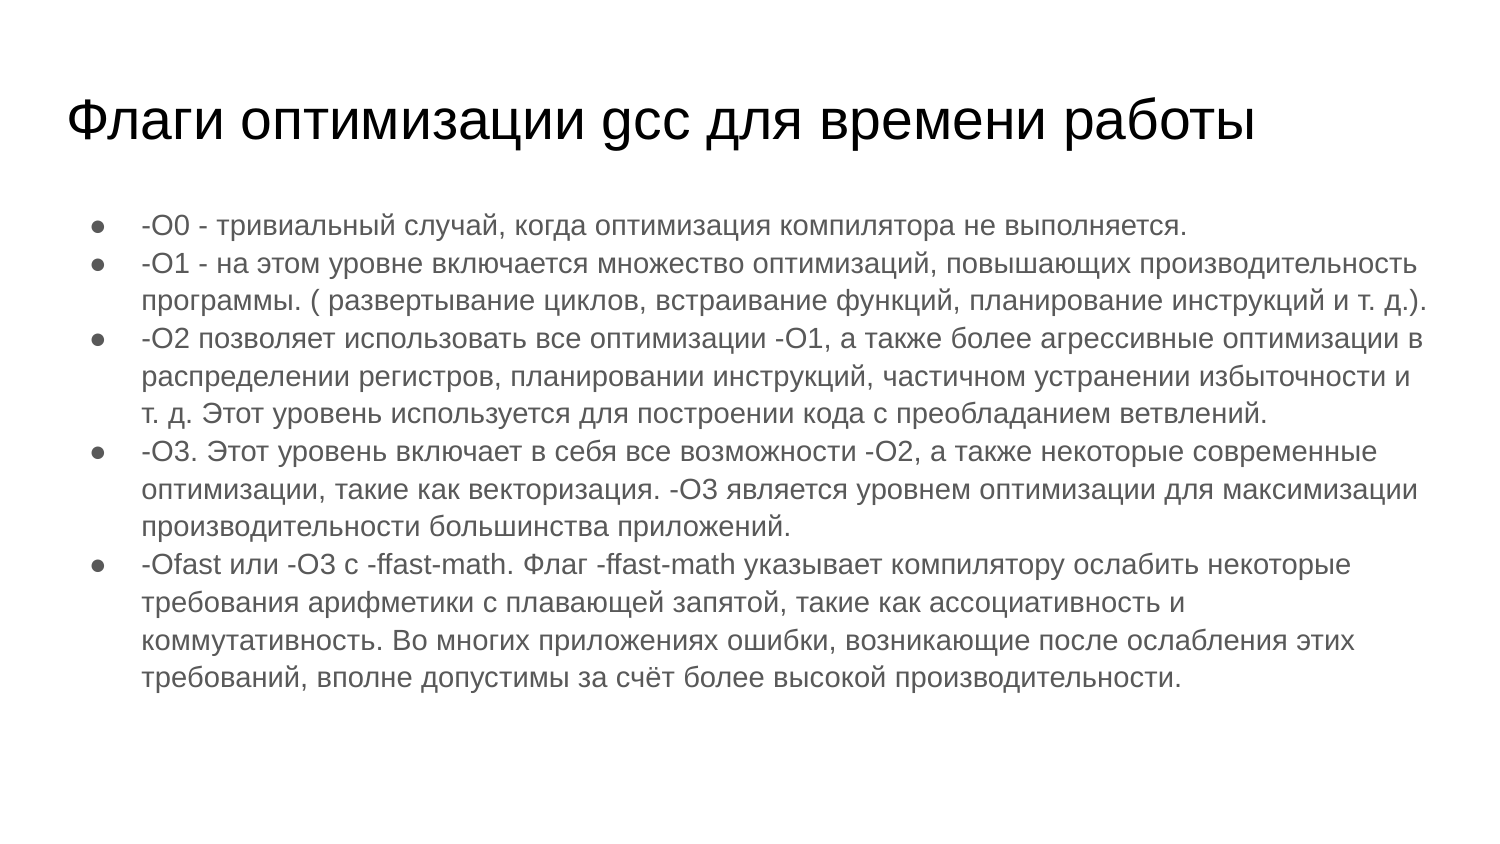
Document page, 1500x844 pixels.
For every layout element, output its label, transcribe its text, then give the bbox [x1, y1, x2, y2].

title Флаги оптимизации gcc для времени работы [51, 72, 1449, 167]
list -O0 - тривиальный случай, когда оптимизация компилятора не выполняется. -O1 - на этом уровне включается множество оптимизаций, повышающих производительность программы. ( развертывание циклов, встраивание функций, планирование инструкций и т. д.). -O2 позволяет использовать все оптимизации -O1, а также более агрессивные оптимизации в распределении регистров, планировании инструкций, частичном устранении избыточности и т. д. Этот уровень используется для построении кода с преобладанием ветвлений. -O3. Этот уровень включает в себя все возможности -O2, а также некоторые современные оптимизации, такие как векторизация. -O3 является уровнем оптимизации для максимизации производительности большинства приложений. -Ofast или -O3 с -ffast-math. Флаг -ffast-math указывает компилятору ослабить некоторые требования арифметики с плавающей запятой, такие как ассоциативность и коммутативность. Во многих приложениях ошибки, возникающие после ослабления этих требований, вполне допустимы за счёт более высокой производительности. [51, 189, 1449, 750]
